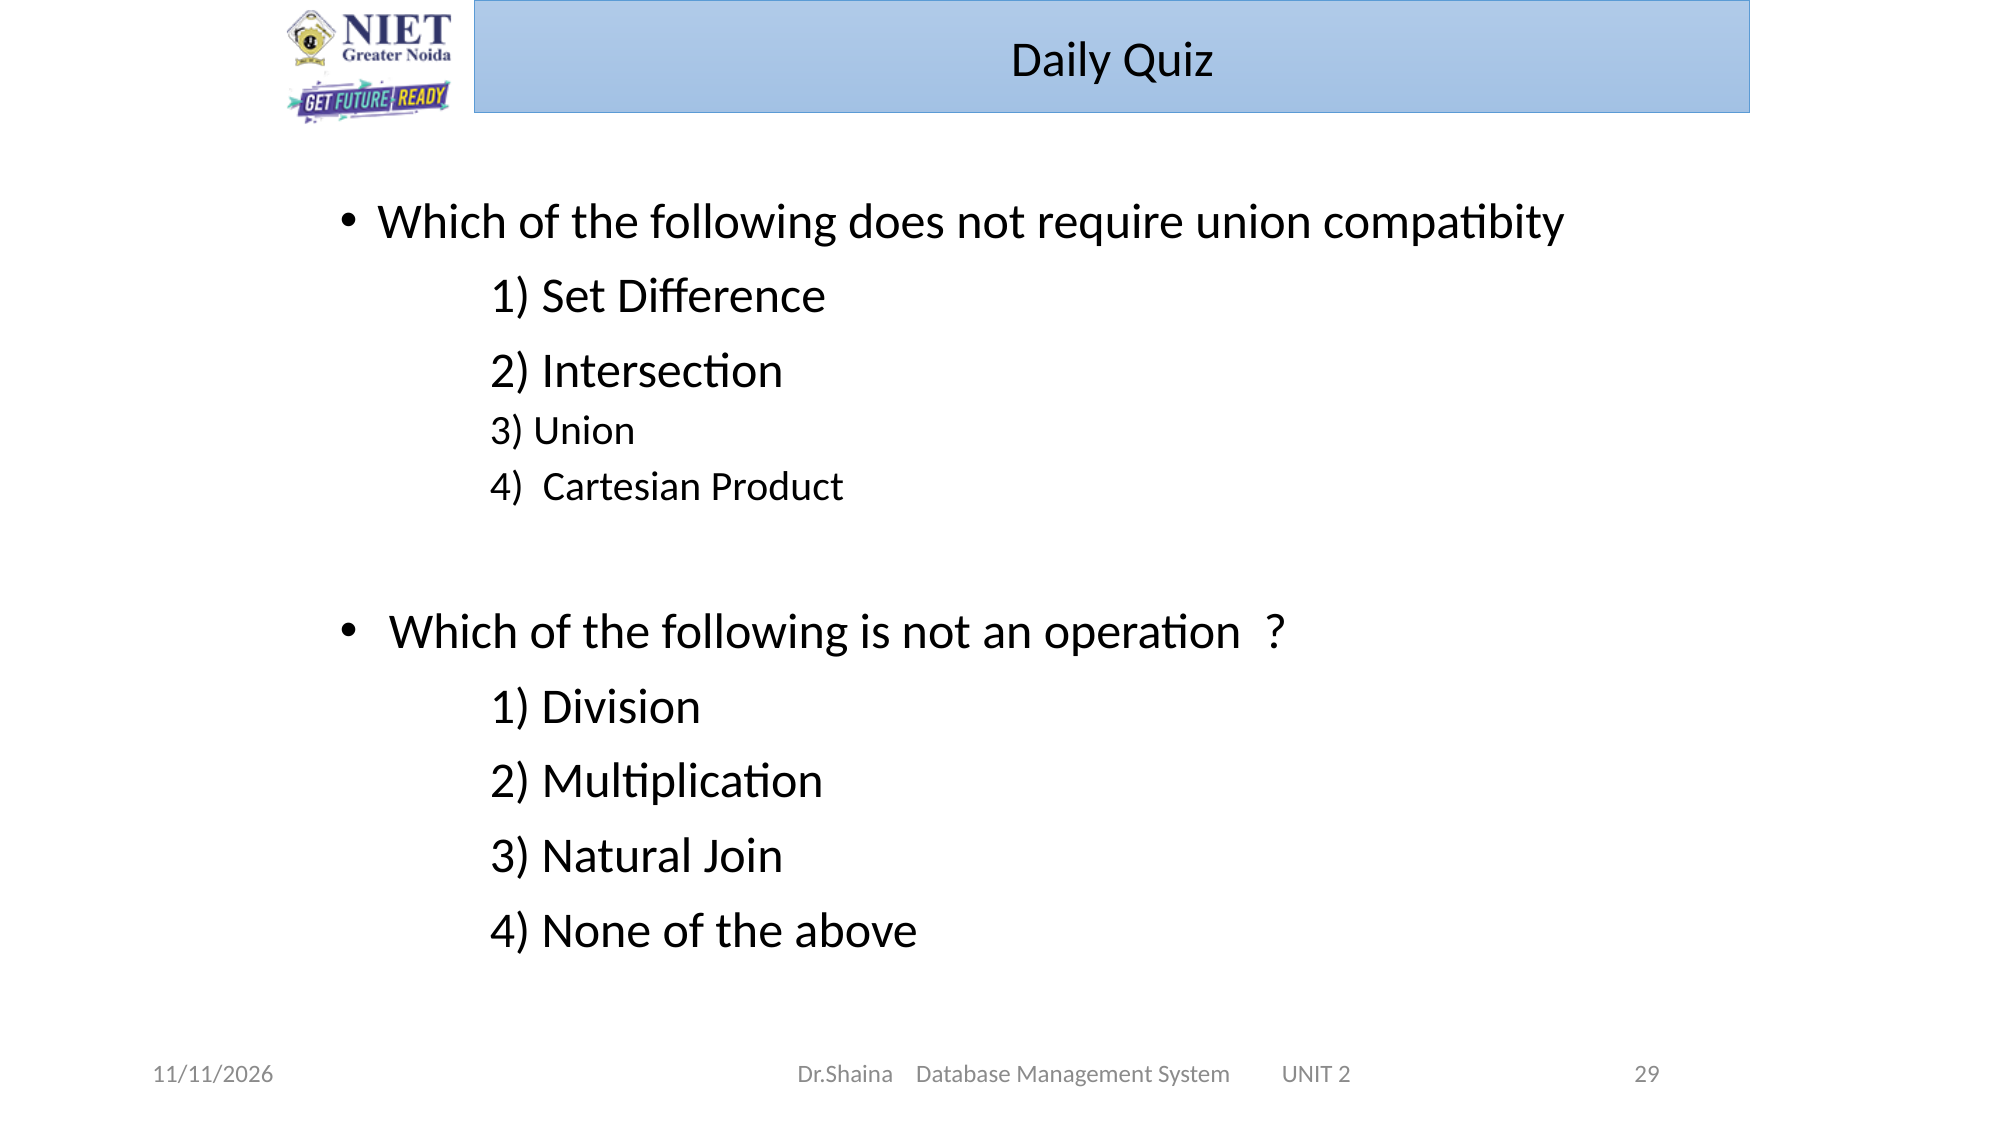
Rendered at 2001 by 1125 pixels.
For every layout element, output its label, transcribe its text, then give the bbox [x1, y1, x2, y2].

footer Dr.Shaina Database Management System UNIT 2 [662, 1042, 1487, 1103]
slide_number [137, 1042, 588, 1103]
slide_number 29 [1487, 1042, 1675, 1103]
text_box Daily Quiz [488, 0, 1750, 113]
list Which of the following does not require union compatibity 1) Set Difference 2) Intersection 3) Union 4) Cartesian Product Which of the following is not an operation ? 1) Division 2) Multiplication 3) Natural Join 4) None of the above [324, 187, 1675, 1005]
picture [249, 0, 488, 134]
